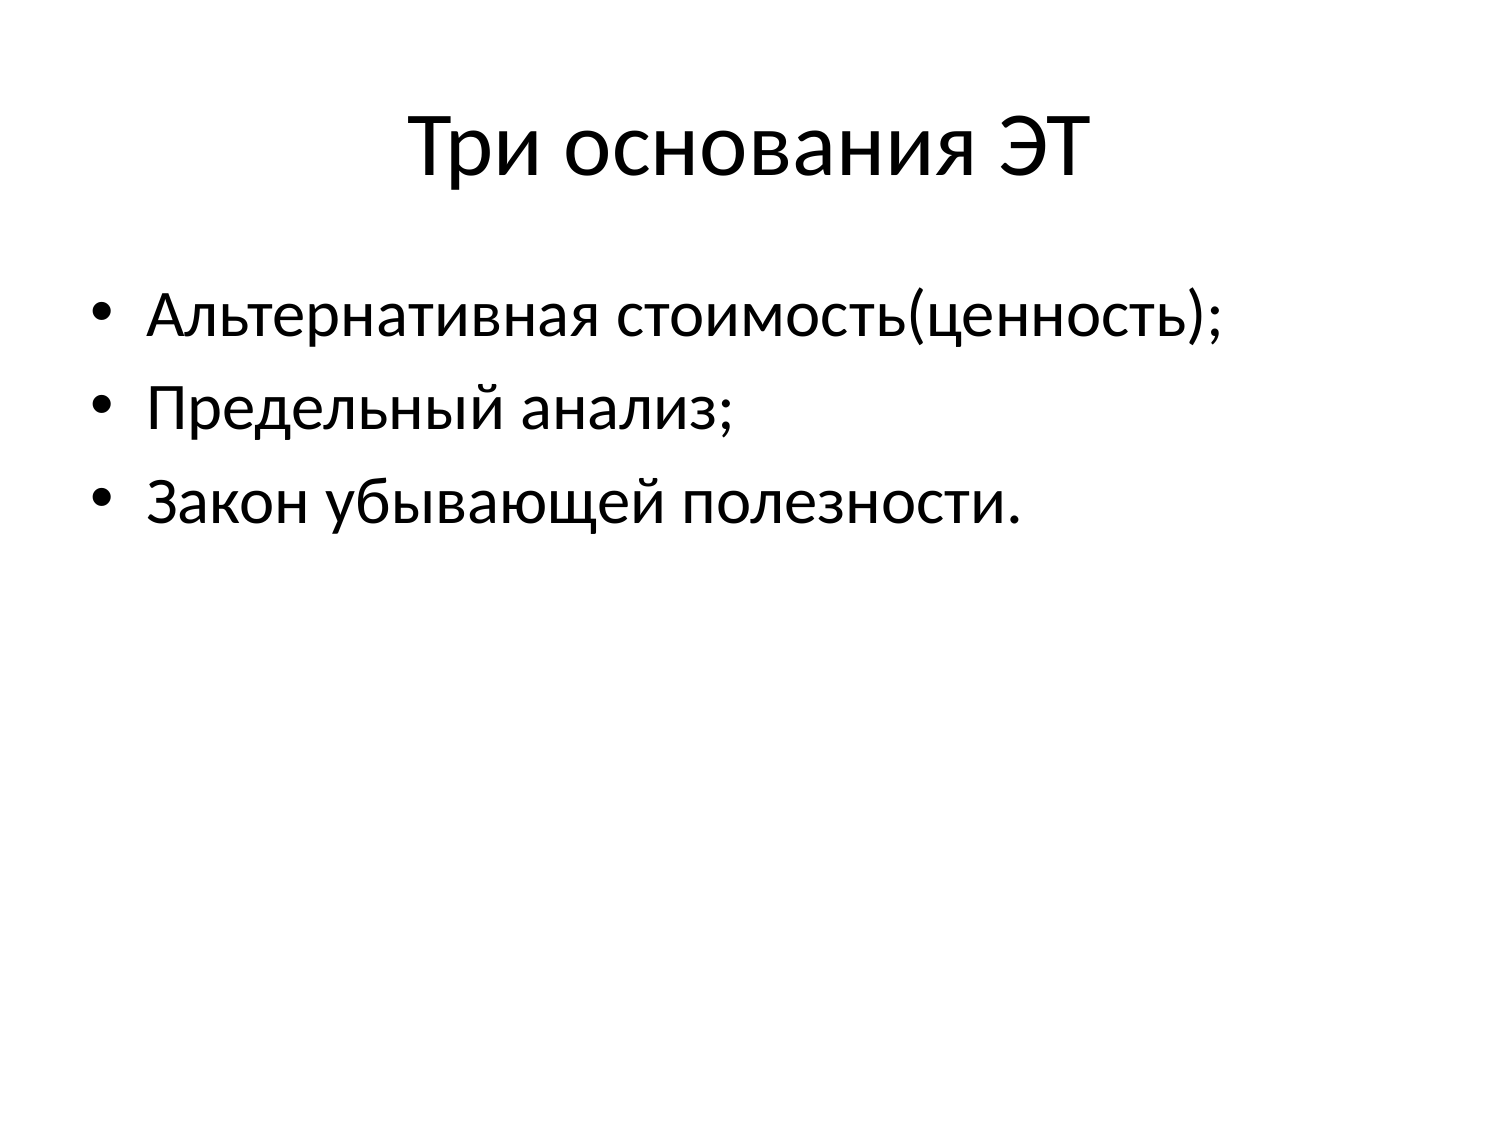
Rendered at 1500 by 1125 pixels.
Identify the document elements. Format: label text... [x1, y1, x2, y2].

title Три основания ЭТ [75, 45, 1425, 233]
list Альтернативная стоимость(ценность); Предельный анализ; Закон убывающей полезности. [75, 262, 1425, 1005]
